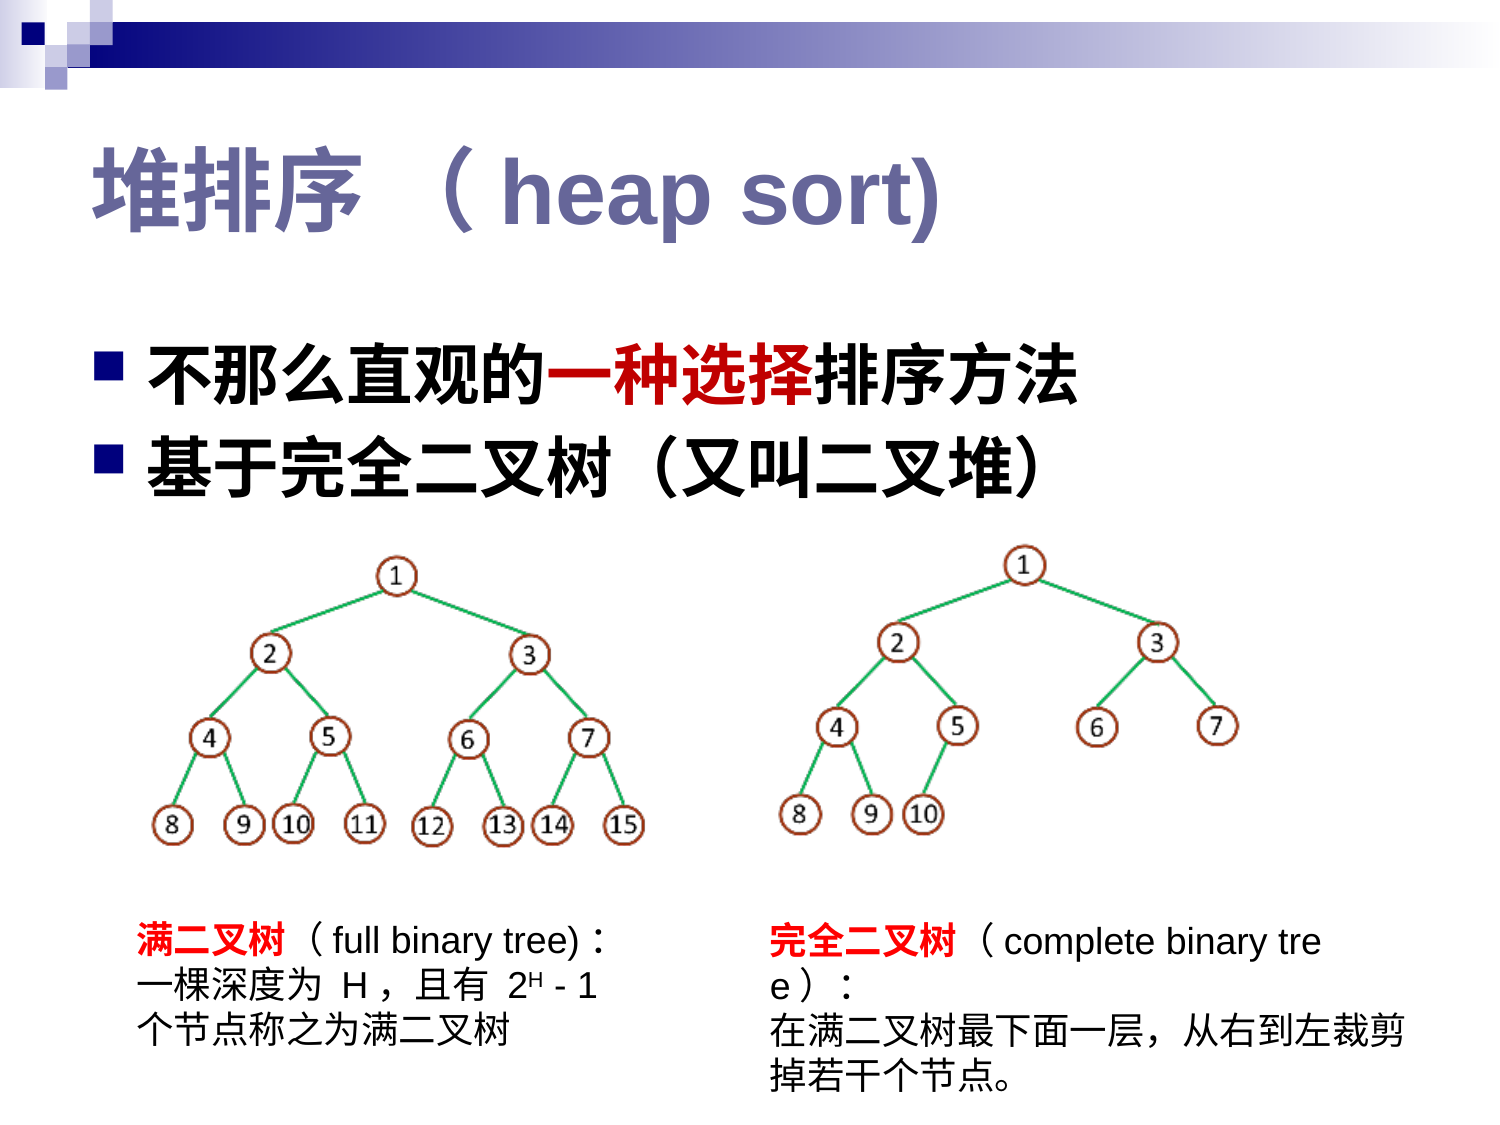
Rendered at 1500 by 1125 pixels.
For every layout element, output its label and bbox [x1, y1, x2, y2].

text_box [121, 548, 656, 1061]
list [75, 324, 1425, 963]
text_box [754, 537, 1429, 1061]
table_cell [778, 22, 783, 67]
table_cell [689, 22, 693, 67]
title [75, 75, 1425, 300]
